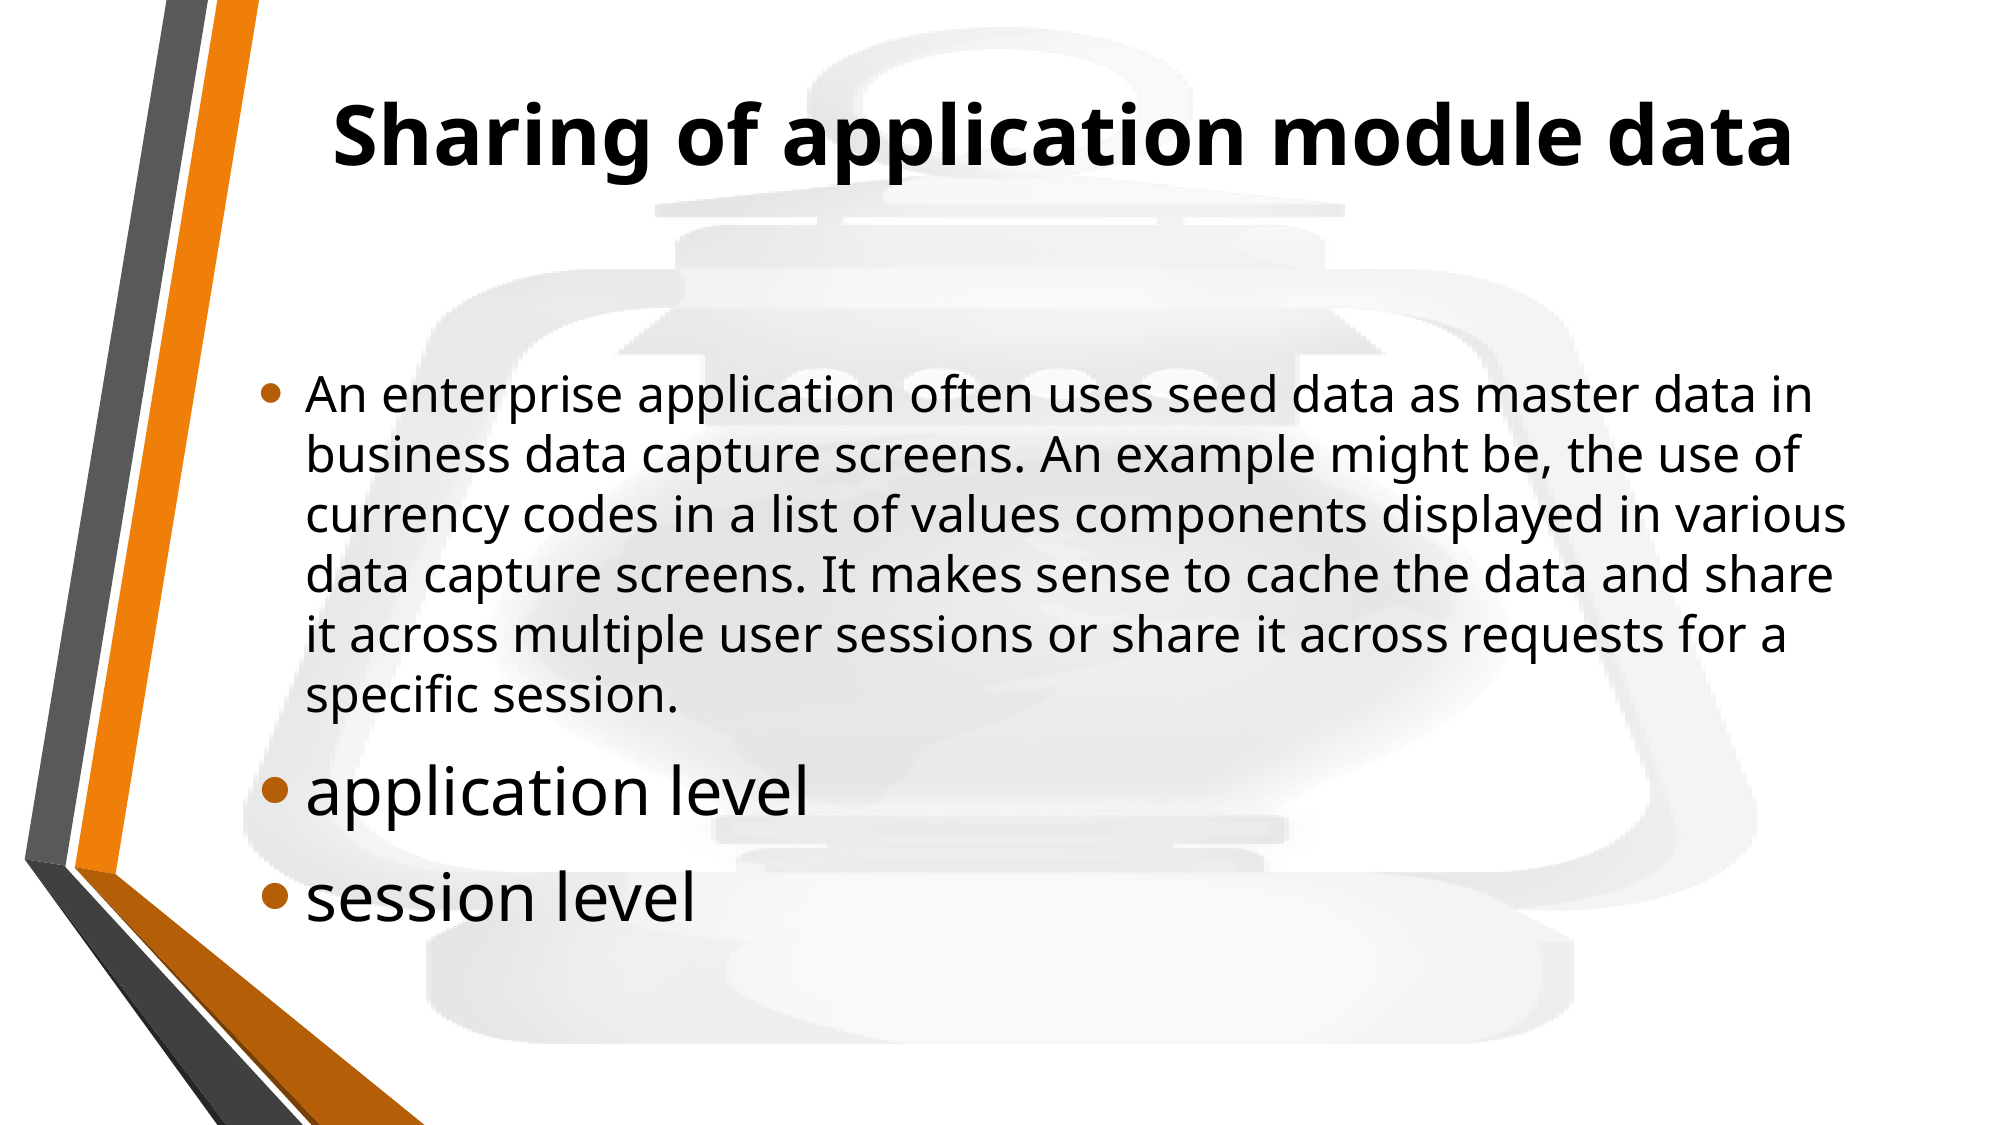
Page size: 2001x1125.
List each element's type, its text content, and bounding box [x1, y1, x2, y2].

title Sharing of application module data [243, 54, 1887, 210]
list An enterprise application often uses seed data as master data in business data capture screens. An example might be, the use of currency codes in a list of values components displayed in various data capture screens. It makes sense to cache the data and share it across multiple user sessions or share it across requests for a specific session. application level session level [243, 226, 1887, 1072]
